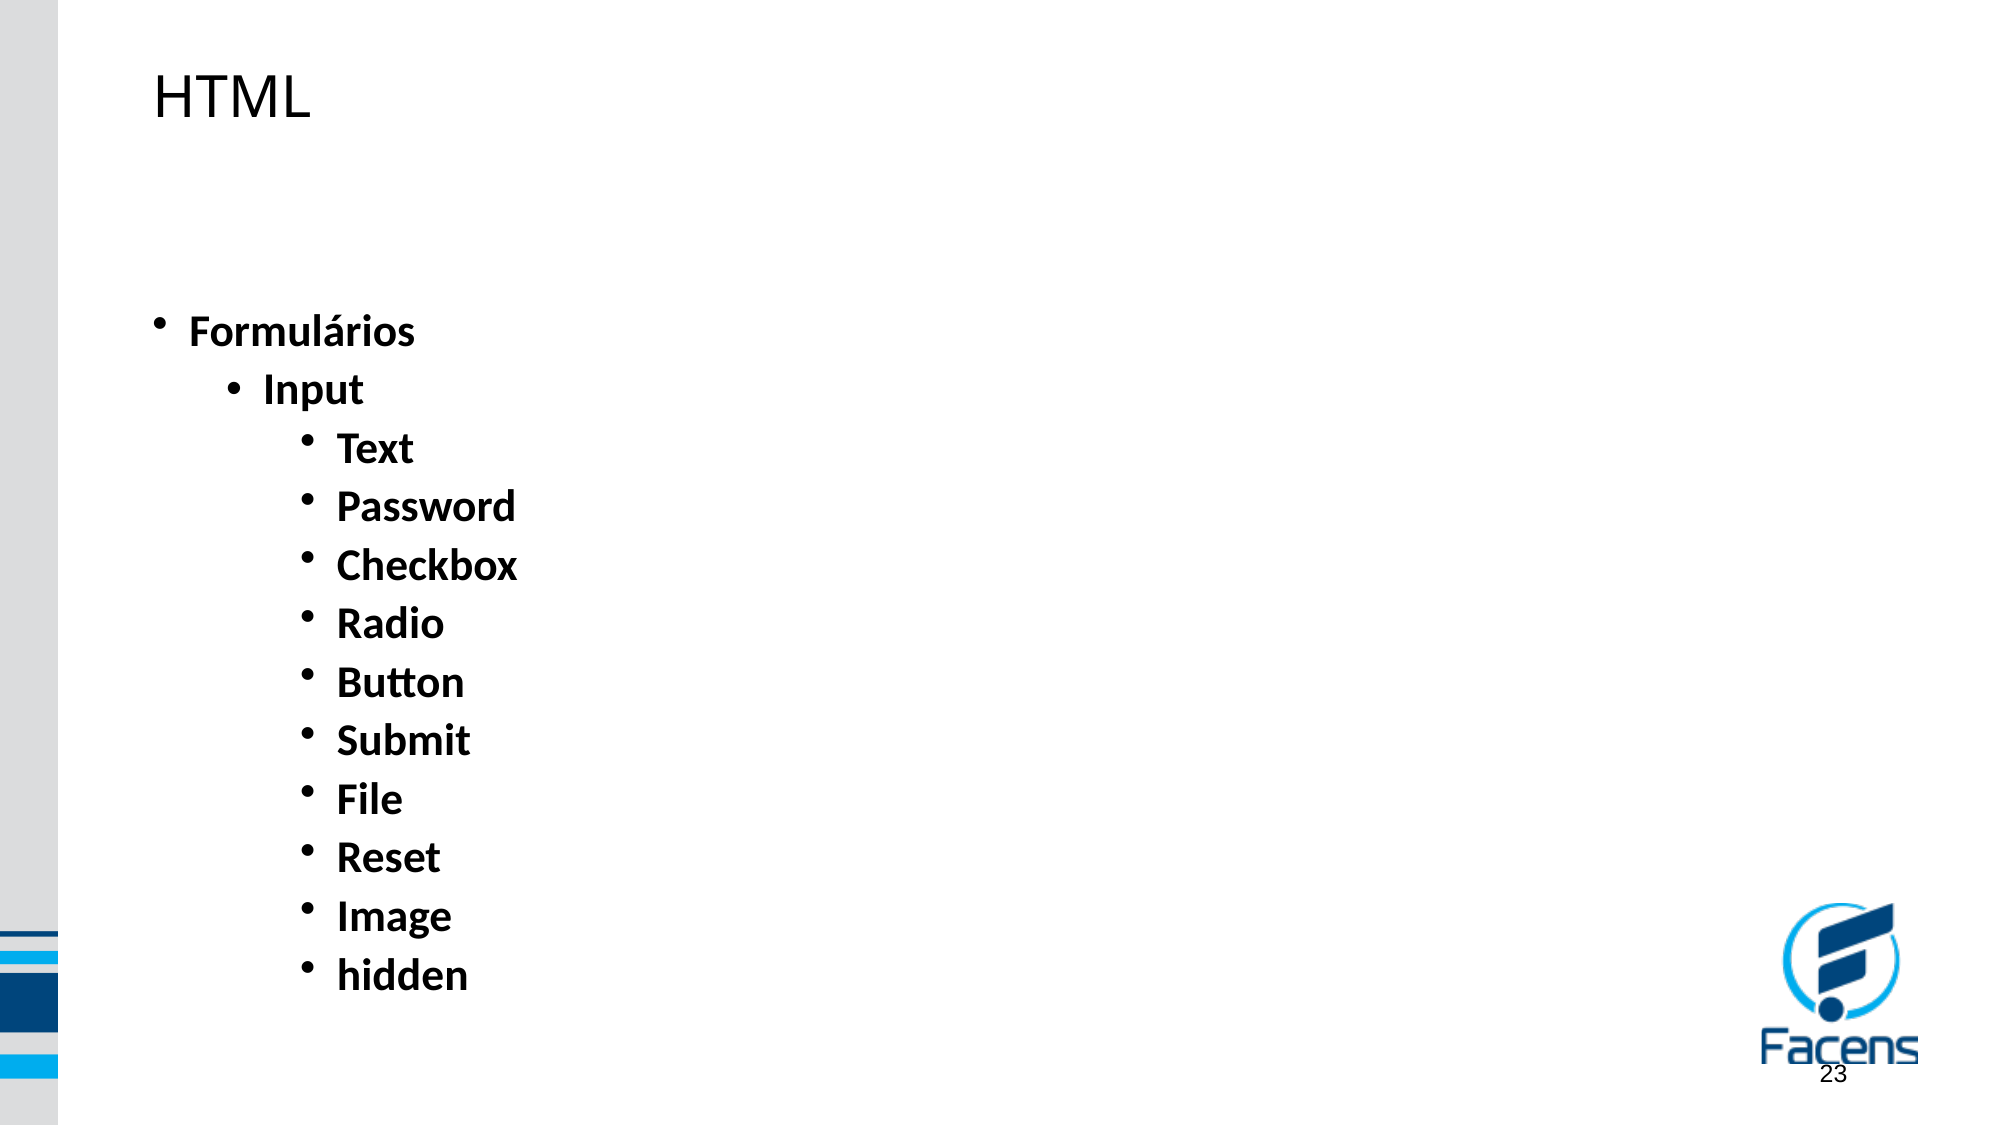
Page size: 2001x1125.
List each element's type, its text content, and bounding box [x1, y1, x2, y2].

picture [0, 1079, 58, 1125]
list Formulários Input Text Password Checkbox Radio Button Submit File Reset Image hidden [137, 299, 1863, 1014]
picture [1761, 903, 1918, 1064]
slide_number 23 [1412, 1042, 1863, 1103]
picture [0, 0, 58, 950]
title HTML [137, 59, 1863, 278]
picture [0, 965, 58, 1054]
